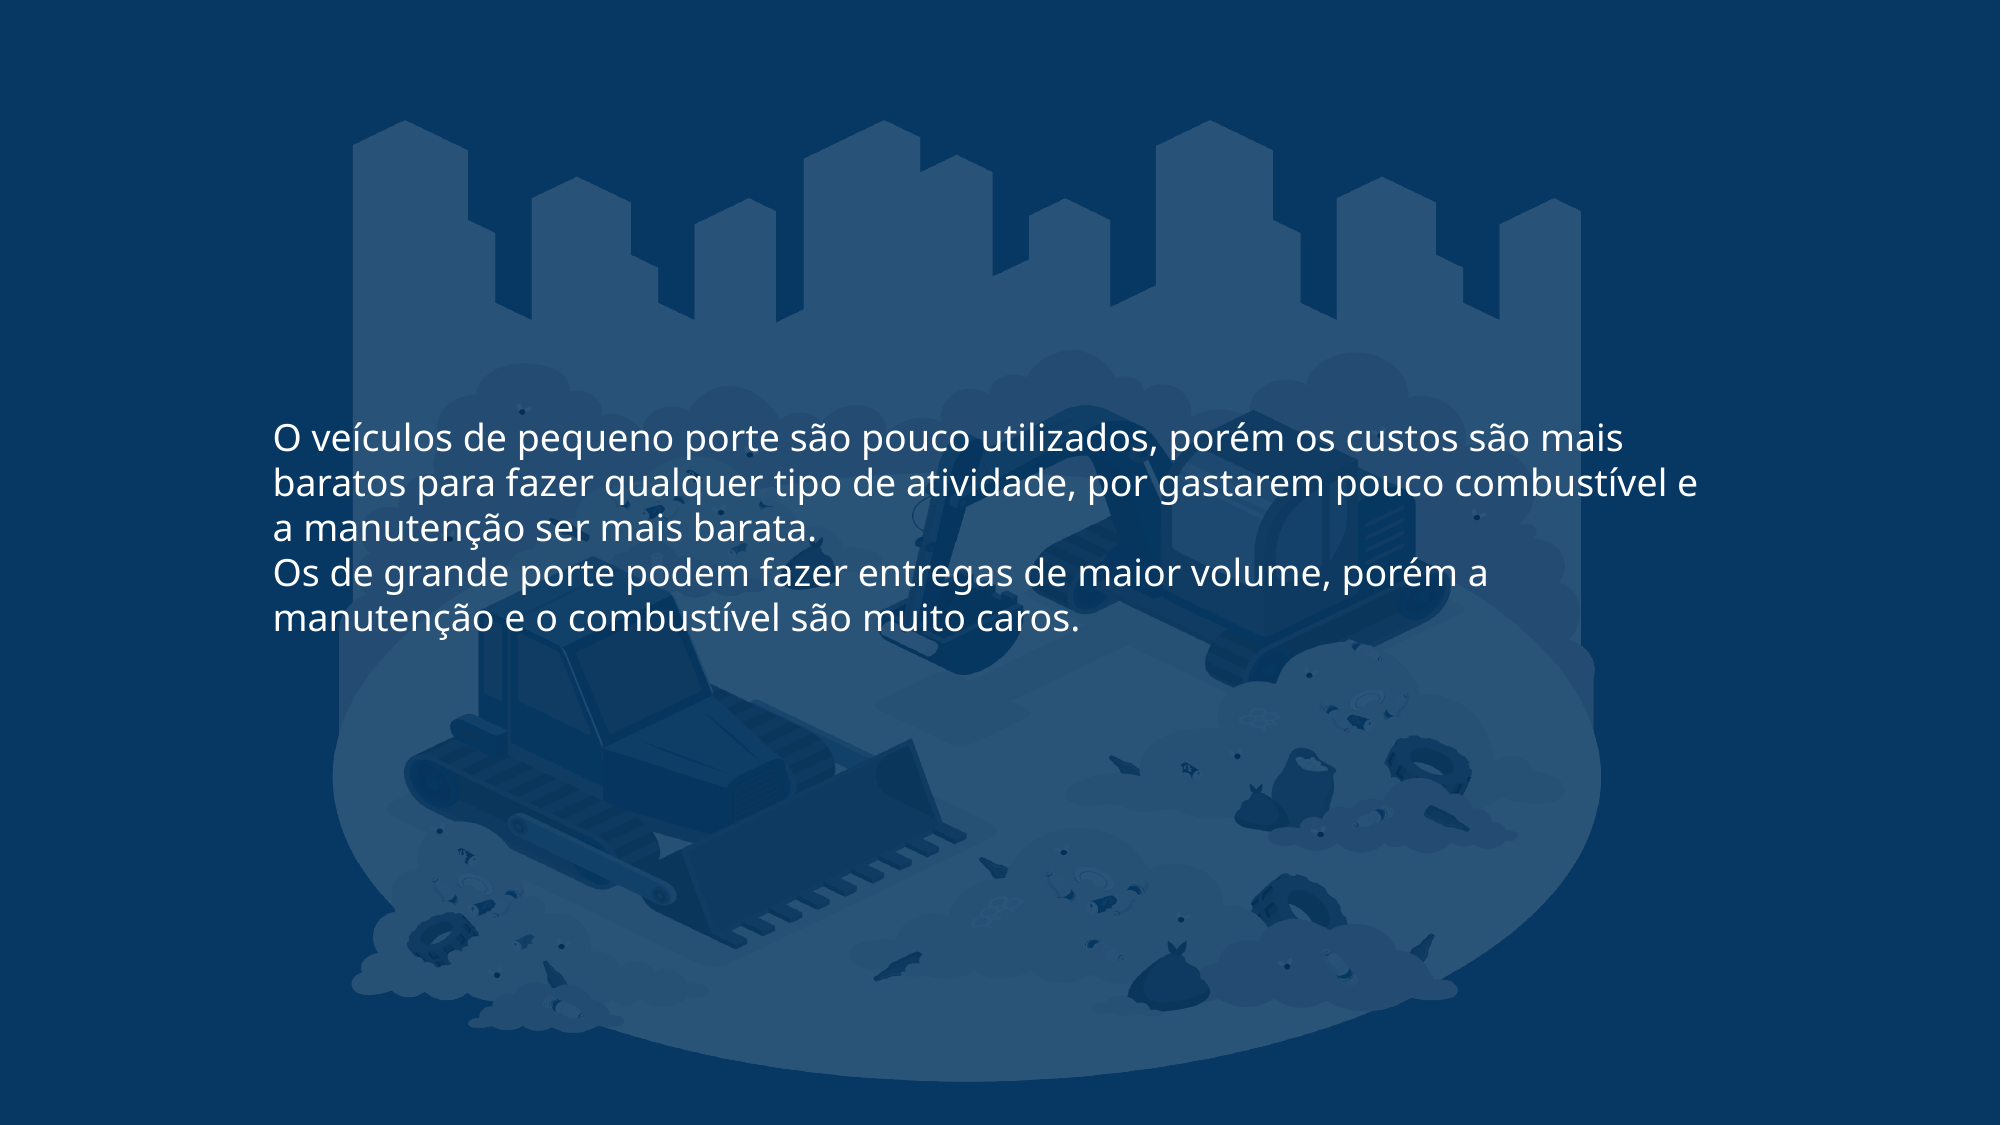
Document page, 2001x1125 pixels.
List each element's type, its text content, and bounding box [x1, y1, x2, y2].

text_box O veículos de pequeno porte são pouco utilizados, porém os custos são mais baratos para fazer qualquer tipo de atividade, por gastarem pouco combustível e a manutenção ser mais barata. Os de grande porte podem fazer entregas de maior volume, porém a manutenção e o combustível são muito caros. [258, 406, 1717, 647]
